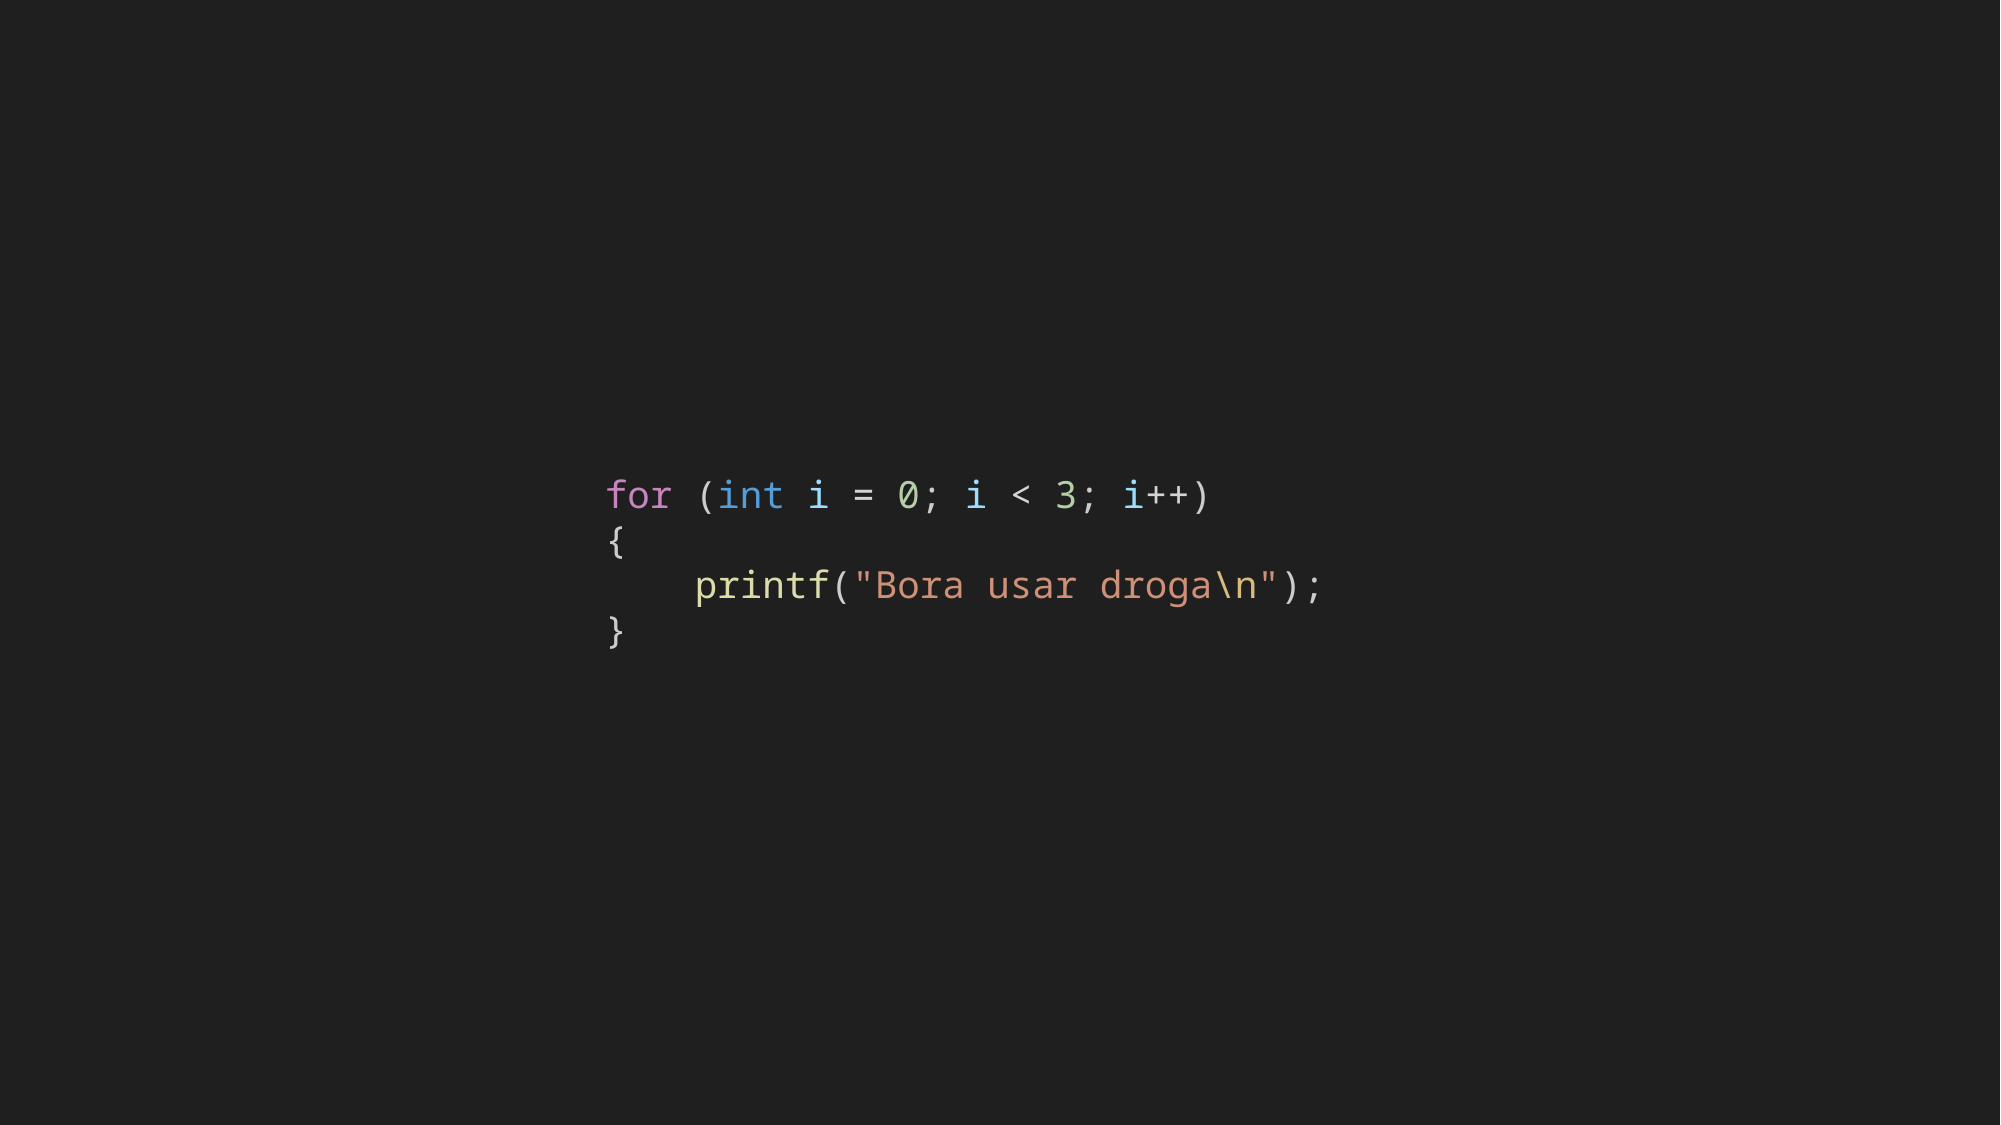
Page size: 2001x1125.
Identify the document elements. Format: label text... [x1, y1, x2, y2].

text_box for (int i = 0; i < 3; i++) { printf("Bora usar droga\n"); } [500, 464, 1500, 659]
